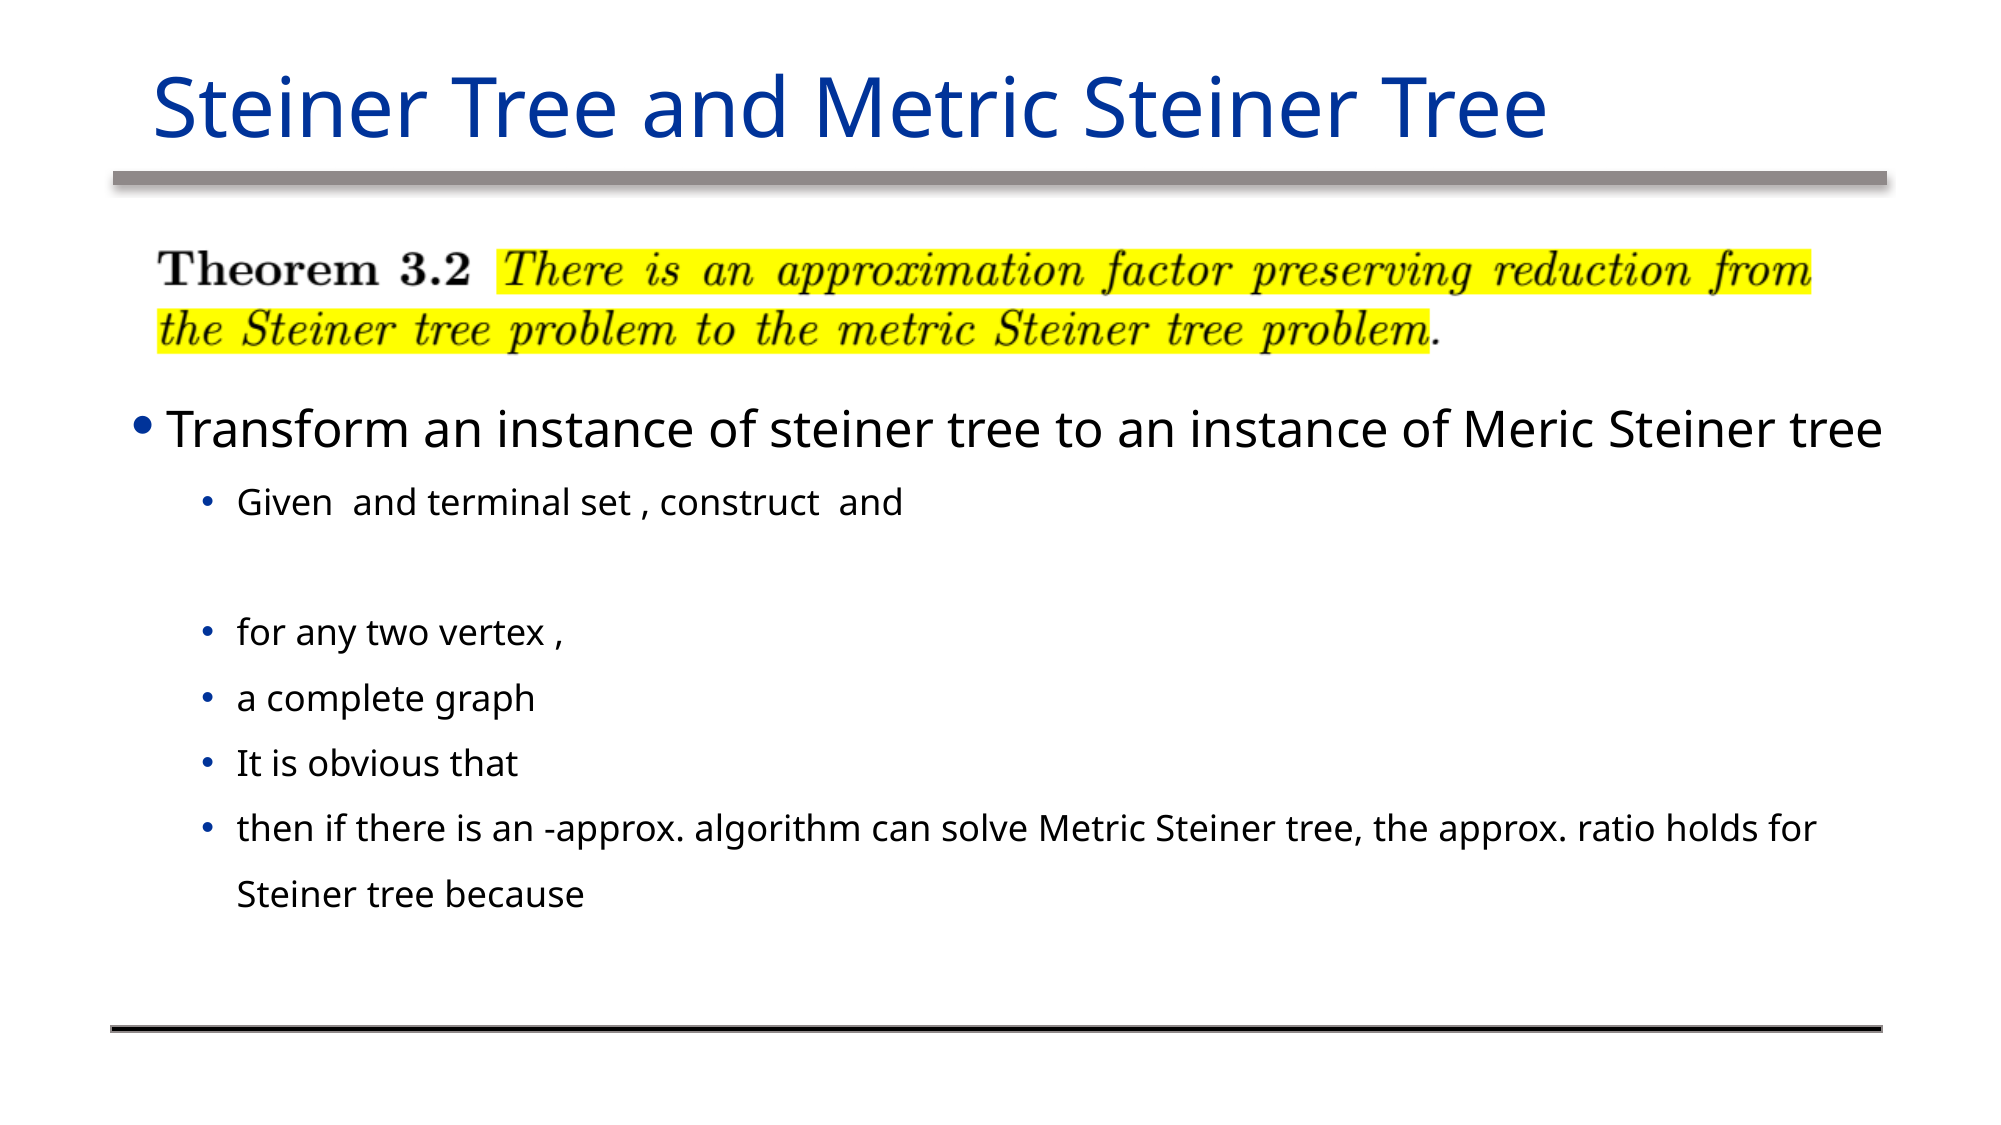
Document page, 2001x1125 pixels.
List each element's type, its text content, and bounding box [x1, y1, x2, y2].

title Steiner Tree and Metric Steiner Tree [137, 37, 1818, 185]
picture [137, 221, 1846, 398]
